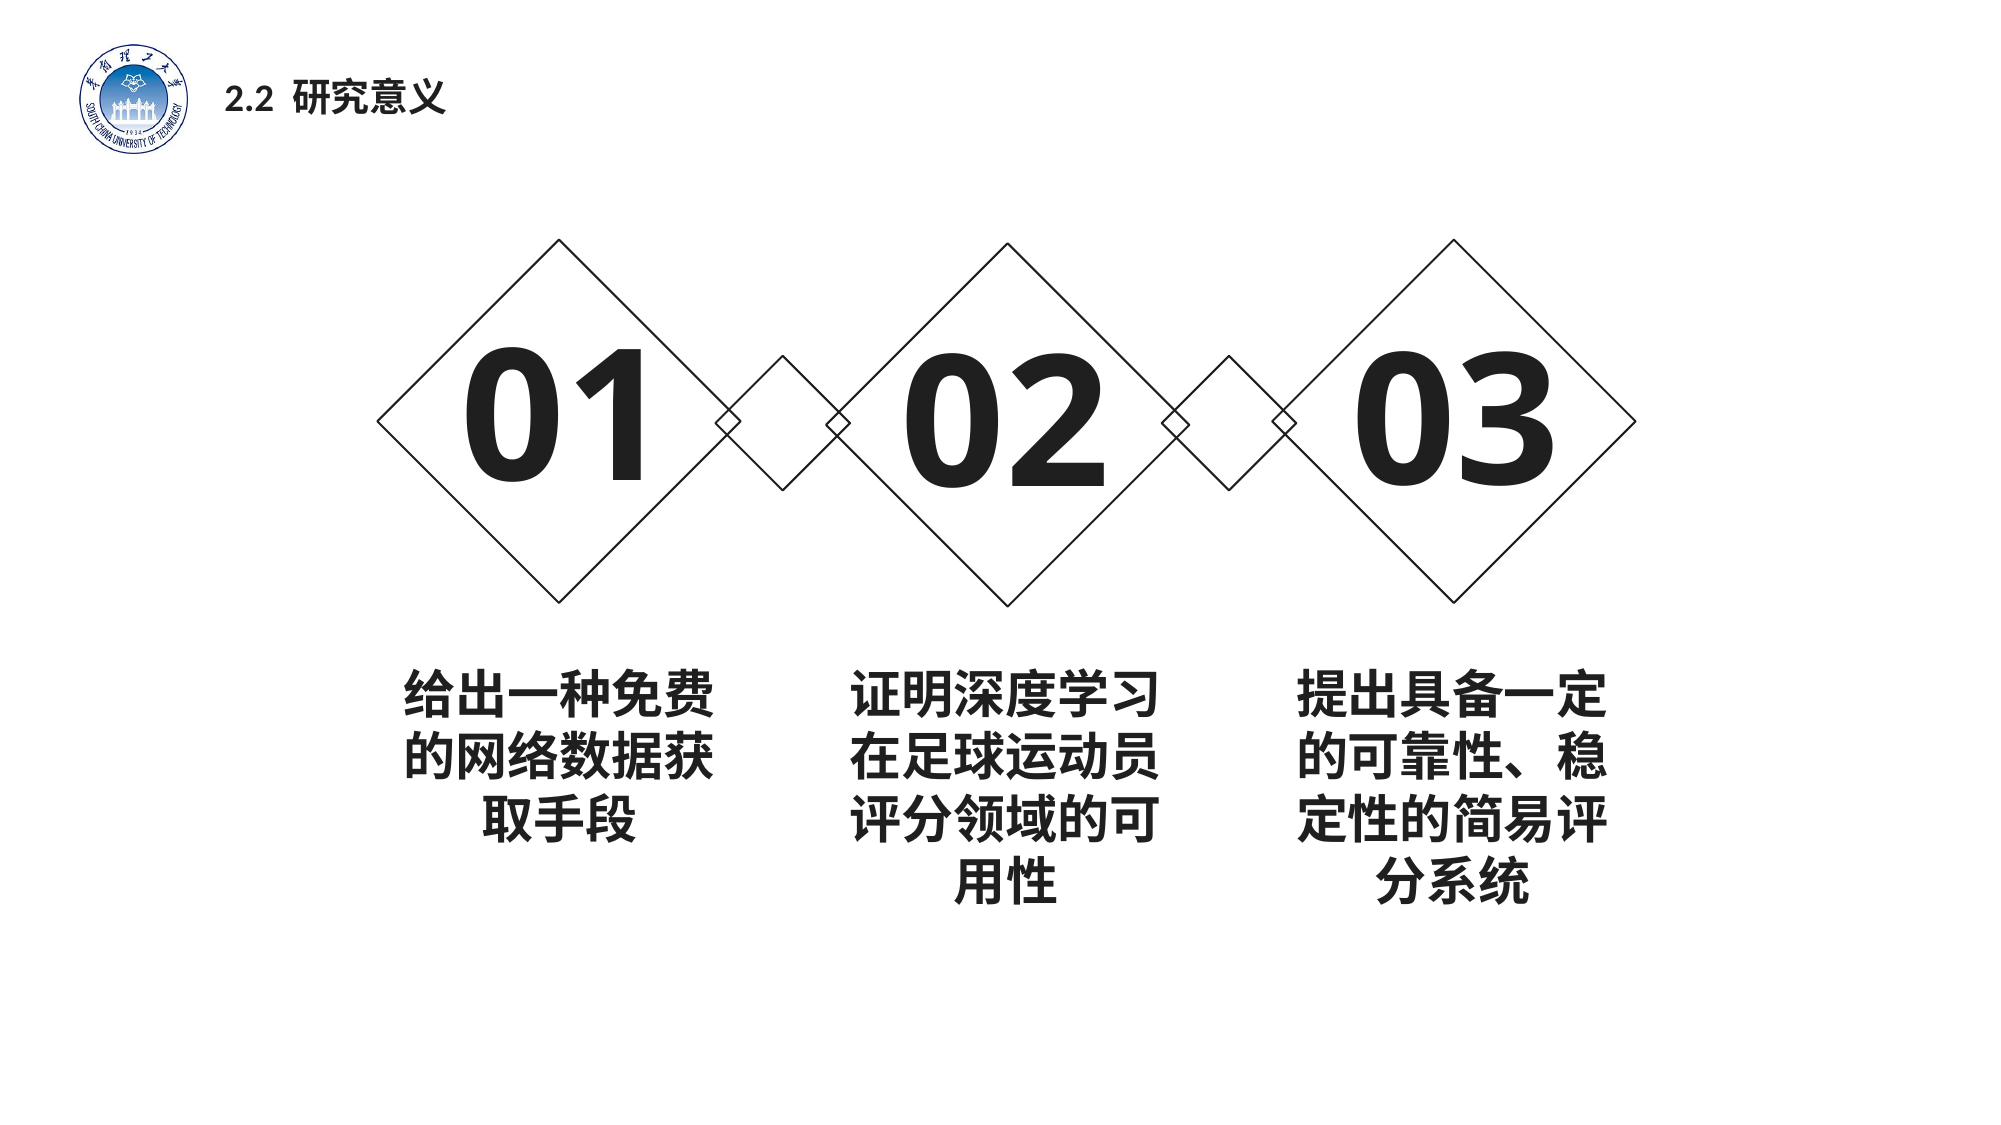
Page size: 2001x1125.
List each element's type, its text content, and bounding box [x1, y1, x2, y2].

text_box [1325, 292, 1583, 551]
text_box [1159, 410, 1186, 438]
text_box 证明深度学习在足球运动员评分领域的可用性 [832, 653, 1180, 919]
text_box [727, 353, 839, 493]
text_box 2.2 研究意义 [204, 58, 677, 130]
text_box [878, 295, 1137, 554]
text_box [1275, 409, 1299, 435]
text_box 提出具备一定的可靠性、稳定性的简易评分系统 [1278, 653, 1626, 919]
text_box [829, 412, 853, 437]
text_box [713, 409, 738, 435]
text_box 给出一种免费的网络数据获取手段 [386, 653, 733, 856]
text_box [430, 289, 688, 550]
picture [79, 44, 189, 154]
text_box [1174, 353, 1286, 493]
